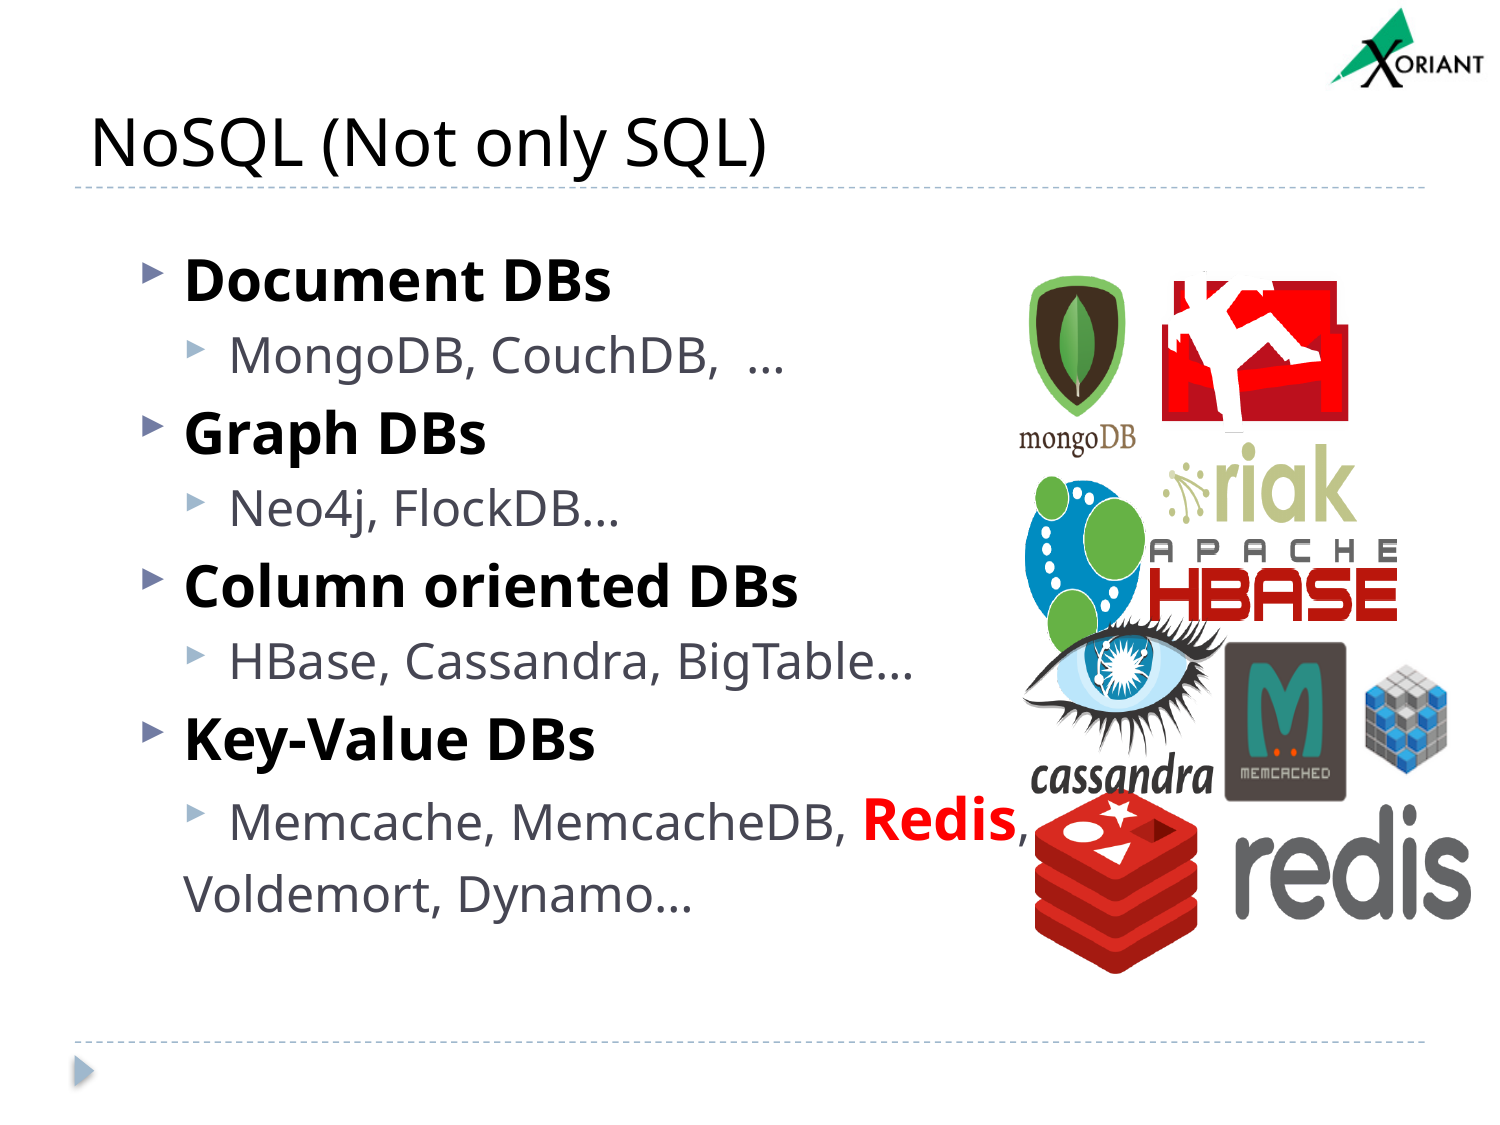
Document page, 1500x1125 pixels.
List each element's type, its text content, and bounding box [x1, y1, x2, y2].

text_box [1001, 248, 1471, 978]
list Document DBs MongoDB, CouchDB, … Graph DBs Neo4j, FlockDB… Column oriented DBs HBase, Cassandra, BigTable… Key-Value DBs Memcache, MemcacheDB, Redis, Voldemort, Dynamo… [123, 235, 1346, 924]
picture [1325, 0, 1500, 91]
title NoSQL (Not only SQL) [75, 24, 1425, 188]
